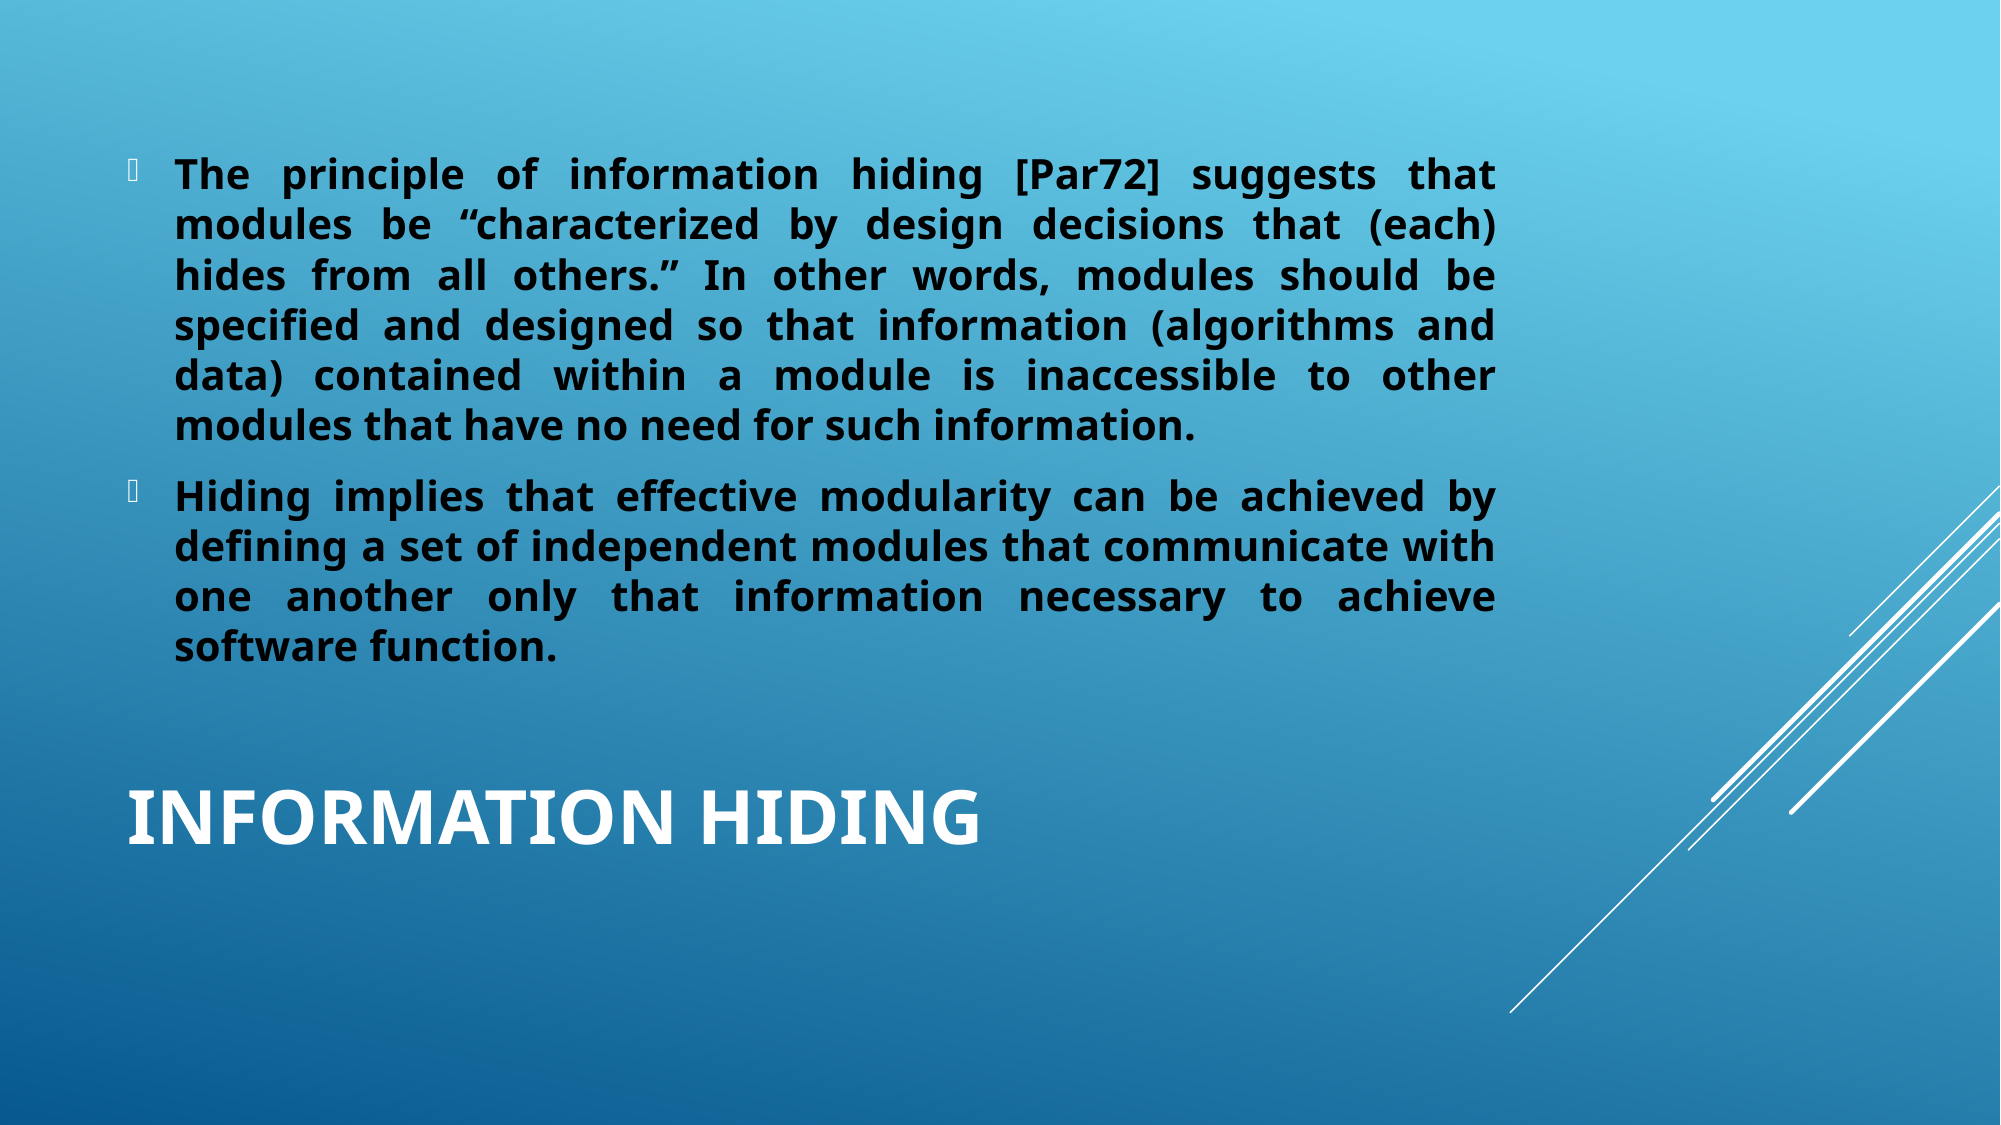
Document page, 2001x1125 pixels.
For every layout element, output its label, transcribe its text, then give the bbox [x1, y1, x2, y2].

title Information Hiding [112, 736, 1513, 984]
list The principle of information hiding [Par72] suggests that modules be “characterized by design decisions that (each) hides from all others.” In other words, modules should be specified and designed so that information (algorithms and data) contained within a module is inaccessible to other modules that have no need for such information. Hiding implies that effective modularity can be achieved by defining a set of independent modules that communicate with one another only that information necessary to achieve software function. [112, 112, 1513, 706]
